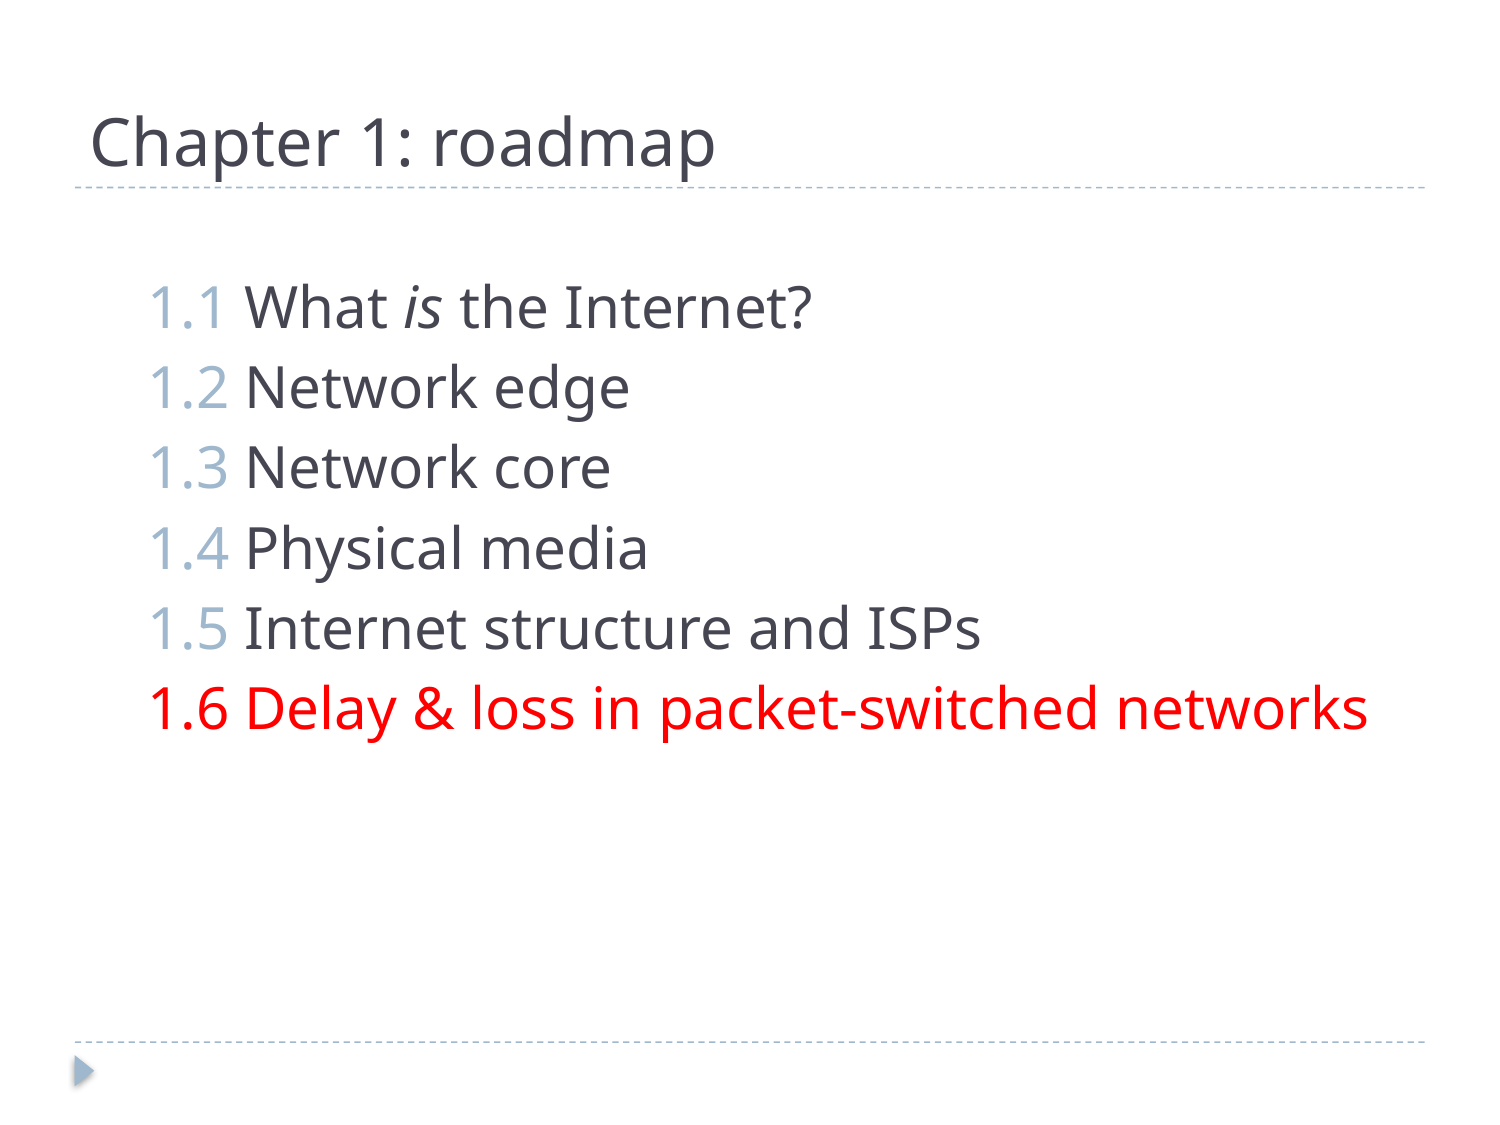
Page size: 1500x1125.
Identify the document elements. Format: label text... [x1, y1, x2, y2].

list 1.1 What is the Internet? 1.2 Network edge 1.3 Network core 1.4 Physical media 1.5 Internet structure and ISPs 1.6 Delay & loss in packet-switched networks [87, 262, 1434, 1025]
title Chapter 1: roadmap [75, 24, 1425, 188]
